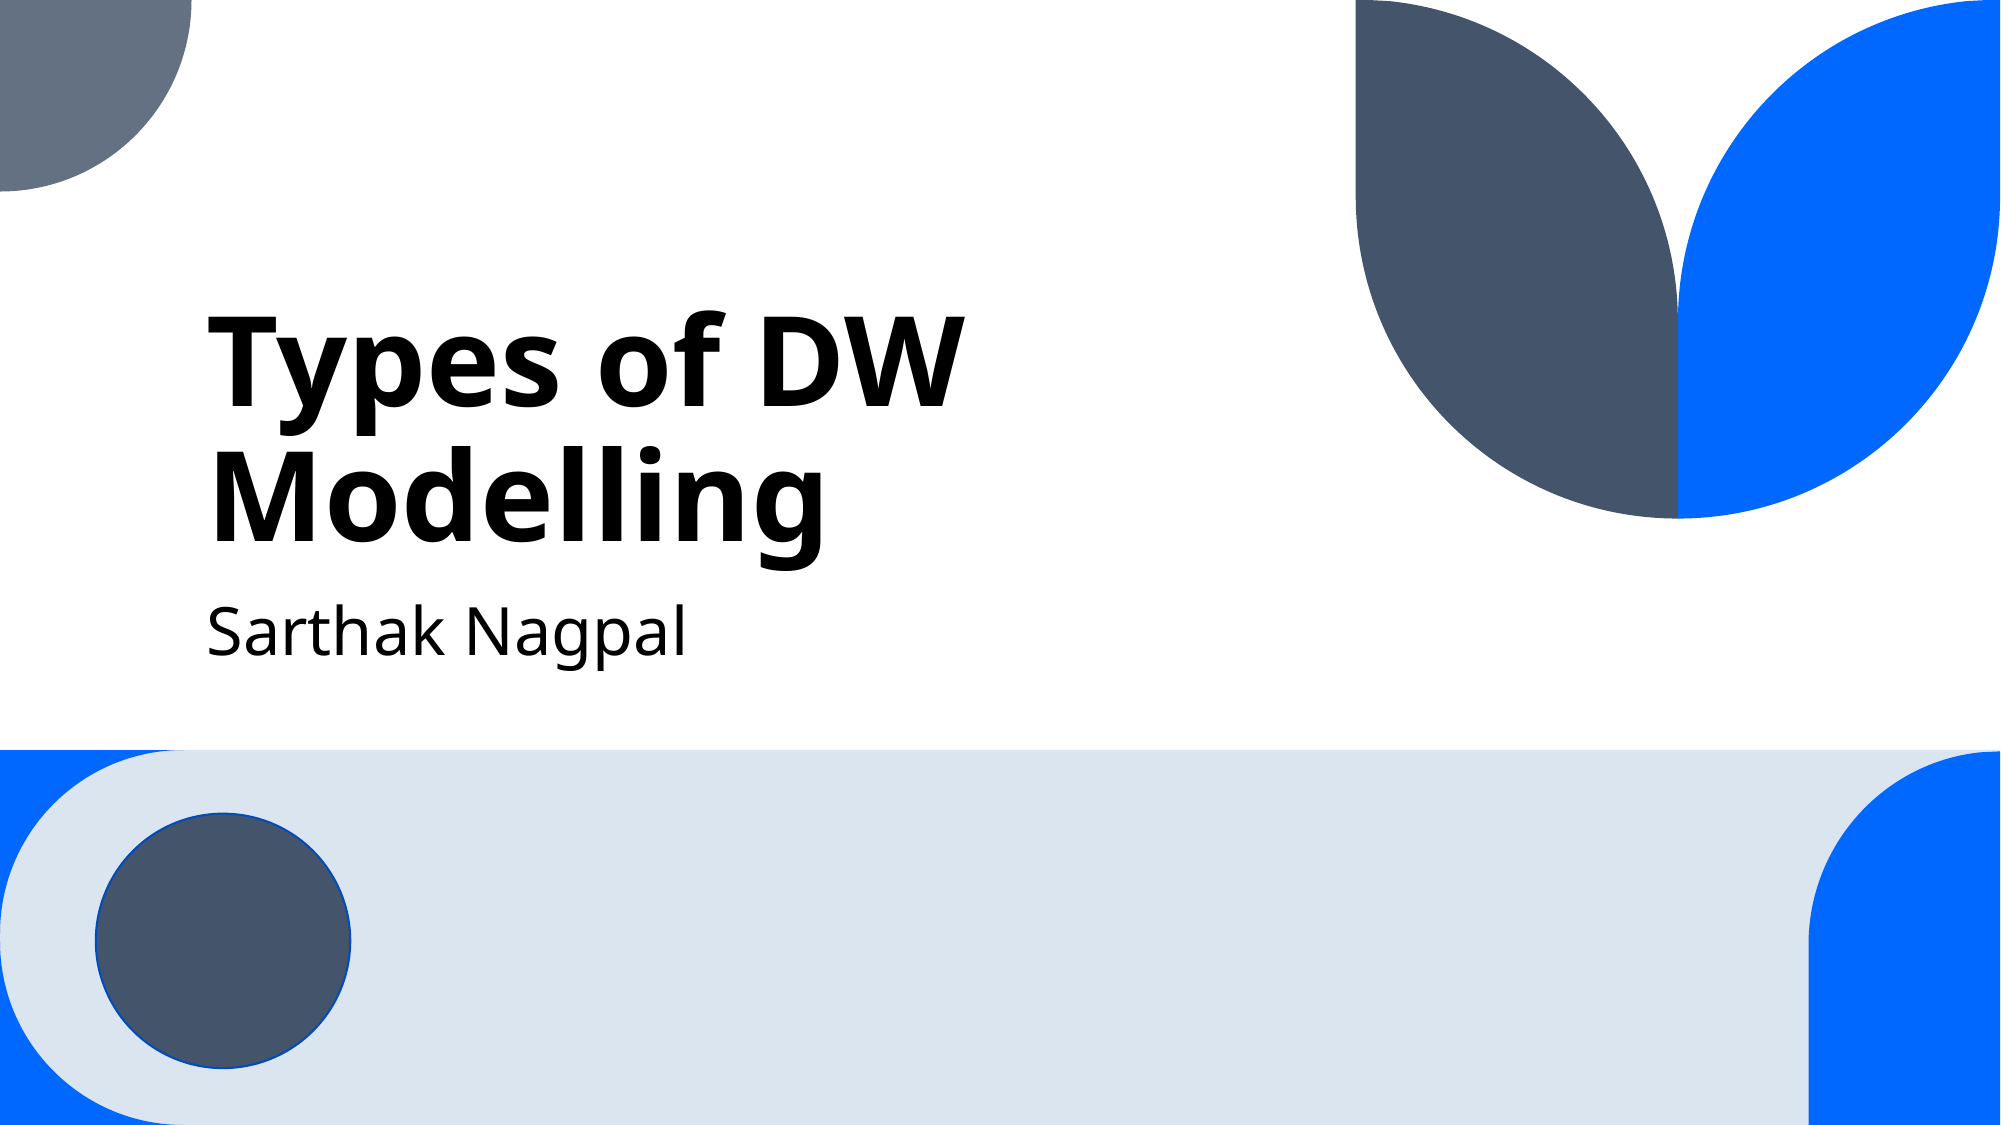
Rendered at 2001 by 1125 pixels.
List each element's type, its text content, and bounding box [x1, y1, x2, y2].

subtitle Sarthak Nagpal [191, 590, 1750, 724]
title Types of DW Modelling [191, 184, 1356, 576]
